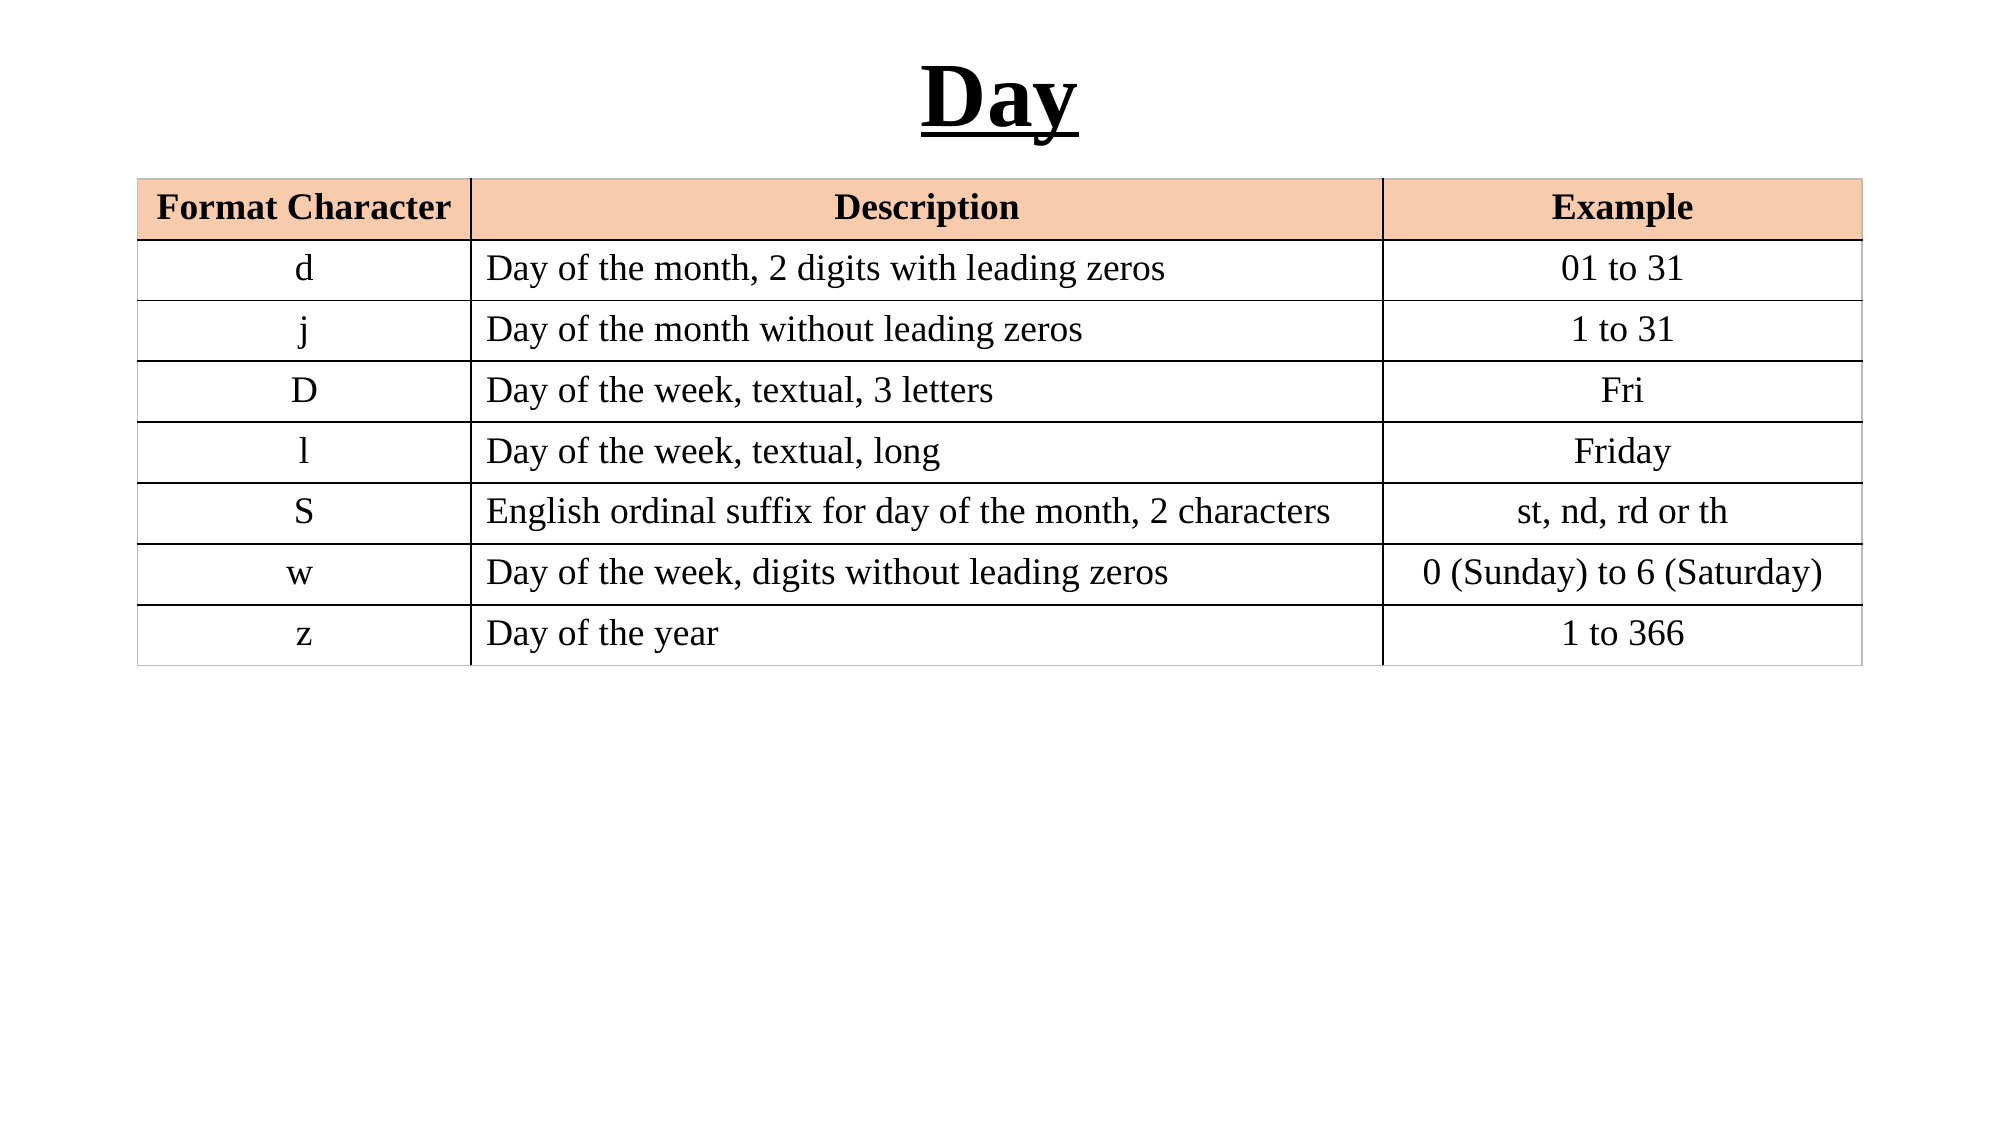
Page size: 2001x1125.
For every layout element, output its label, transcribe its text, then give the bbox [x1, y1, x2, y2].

table_cell 1 to 31 [1384, 301, 1861, 360]
table_cell st, nd, rd or th [1384, 484, 1861, 543]
table_cell Day of the week, digits without leading zeros [472, 545, 1382, 604]
table_cell z [138, 606, 470, 665]
table_cell Friday [1384, 423, 1861, 482]
table_header Example [1384, 180, 1861, 239]
title Day [137, 15, 1863, 178]
table_cell D [138, 362, 470, 421]
table_cell 01 to 31 [1384, 241, 1861, 300]
table_cell Day of the week, textual, long [472, 423, 1382, 482]
table_header Description [472, 180, 1382, 239]
table_cell S [138, 484, 470, 543]
table_header Format Character [138, 180, 470, 239]
table_cell 1 to 366 [1384, 606, 1861, 665]
table_cell Fri [1384, 362, 1861, 421]
table_cell English ordinal suffix for day of the month, 2 characters [472, 484, 1382, 543]
table_cell Day of the month without leading zeros [472, 301, 1382, 360]
table_cell Day of the year [472, 606, 1382, 665]
table_cell Day of the month, 2 digits with leading zeros [472, 241, 1382, 300]
table_cell w [138, 545, 470, 604]
table_cell 0 (Sunday) to 6 (Saturday) [1384, 545, 1861, 604]
table_cell l [138, 423, 470, 482]
table_cell d [138, 241, 470, 300]
table_cell j [138, 301, 470, 360]
table_cell Day of the week, textual, 3 letters [472, 362, 1382, 421]
